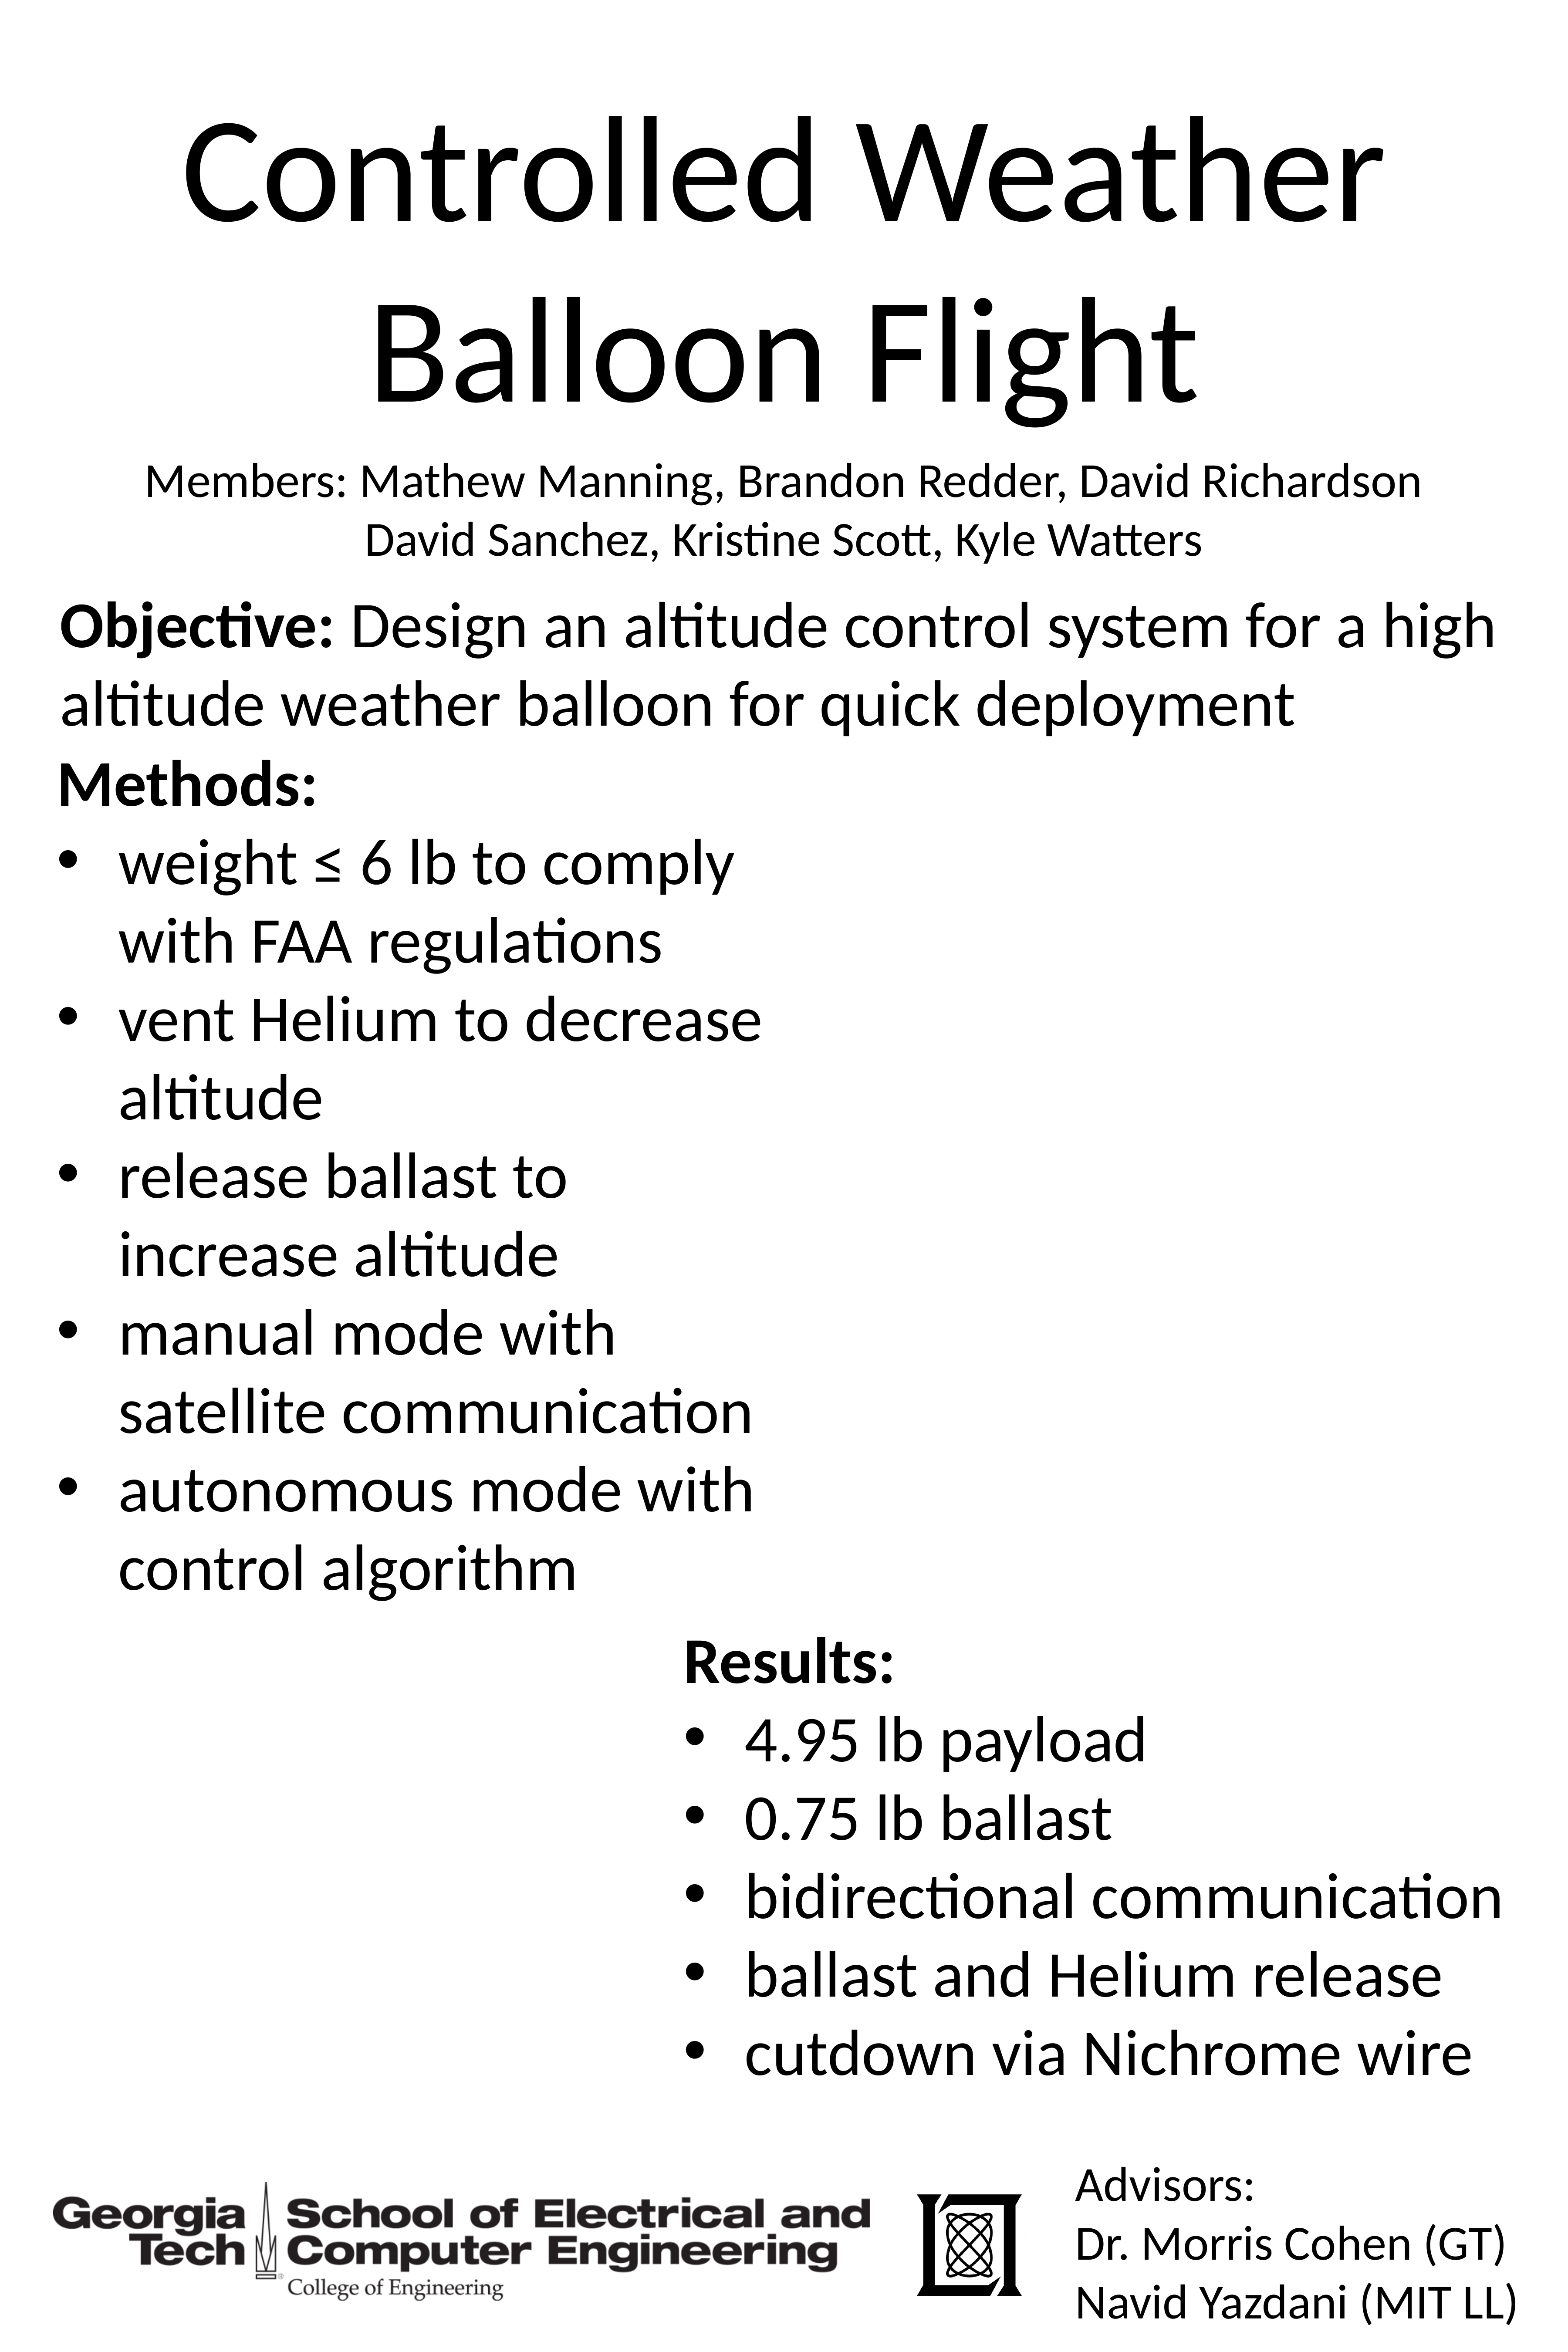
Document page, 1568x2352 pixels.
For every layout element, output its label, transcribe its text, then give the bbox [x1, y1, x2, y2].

picture [53, 2182, 870, 2301]
text_box Objective: Design an altitude control system for a high altitude weather balloon for quick deployment [53, 579, 1515, 743]
text_box Advisors: Dr. Morris Cohen (GT) Navid Yazdani (MIT LL) [1068, 2149, 1568, 2332]
text_box Methods: weight ≤ 6 lb to comply with FAA regulations vent Helium to decrease altitude release ballast to increase altitude manual mode with satellite communication autonomous mode with control algorithm [50, 737, 784, 1606]
text_box Controlled Weather Balloon Flight Members: Mathew Manning, Brandon Redder, David Richardson David Sanchez, Kristine Scott, Kyle Watters [53, 67, 1515, 569]
picture [914, 2190, 1025, 2301]
text_box Results: 4.95 lb payload 0.75 lb ballast bidirectional communication ballast and Helium release cutdown via Nichrome wire [677, 1615, 1515, 2092]
